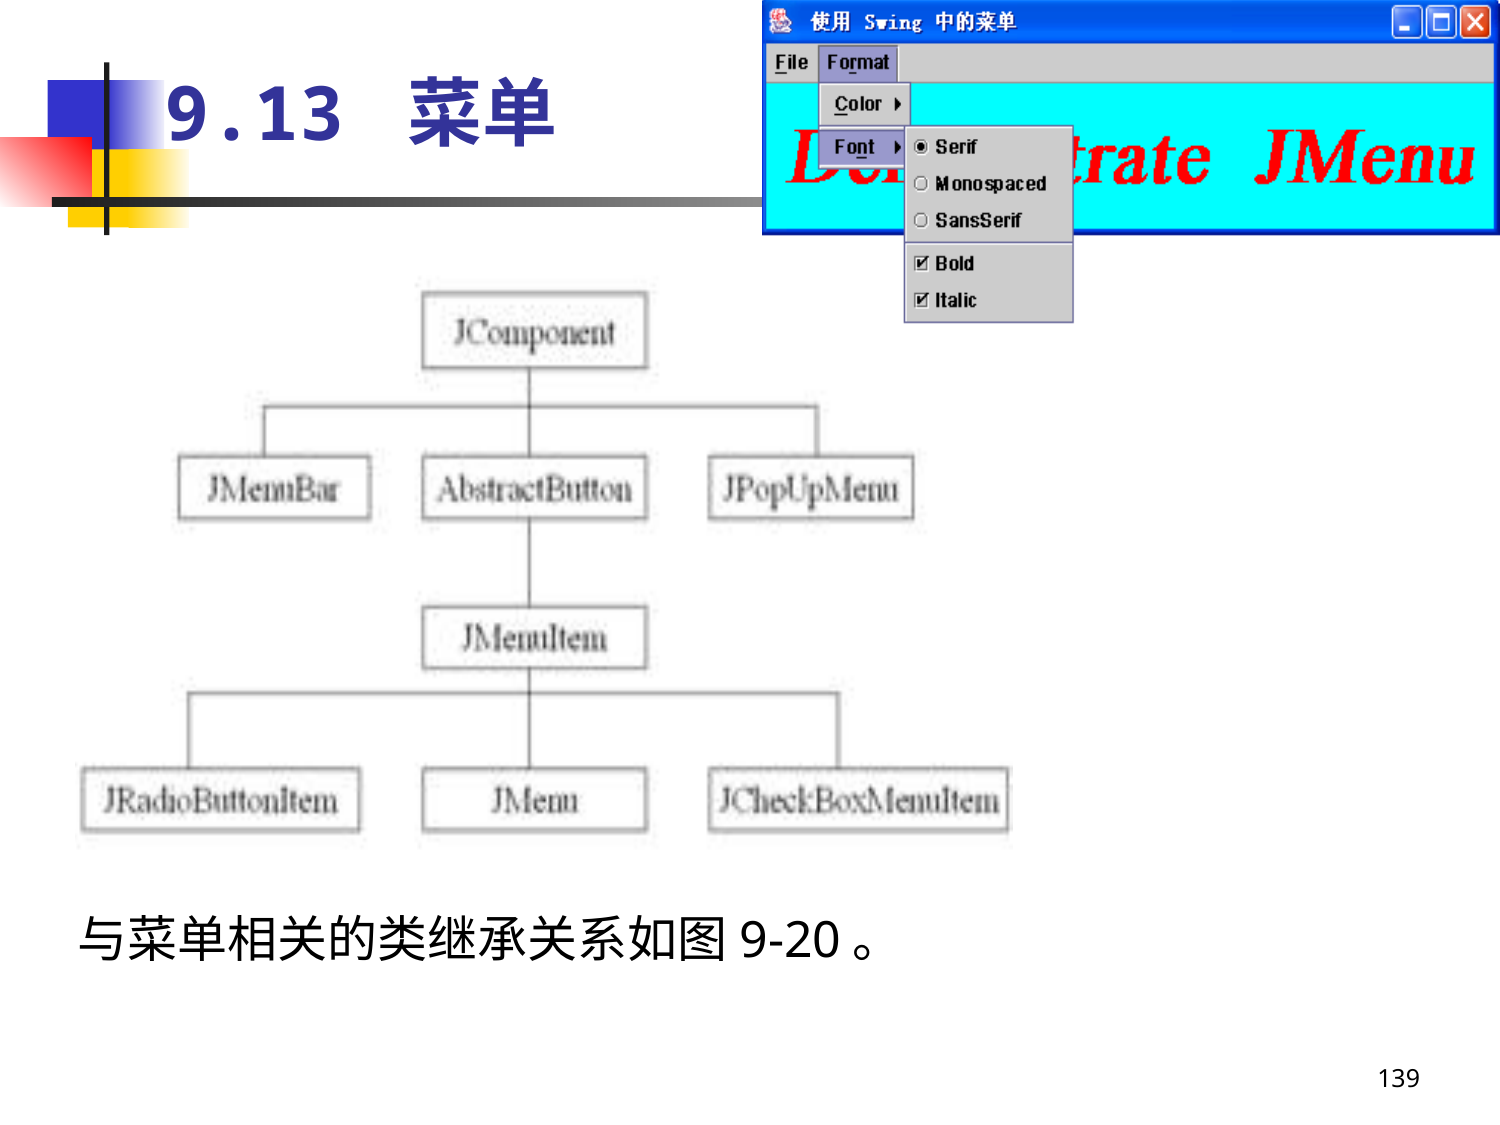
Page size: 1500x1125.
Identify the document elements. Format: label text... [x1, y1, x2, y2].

text_box 与菜单相关的类继承关系如图9-20。 [62, 900, 918, 975]
title 9.13 菜单 [149, 12, 762, 163]
picture [74, 0, 1500, 875]
